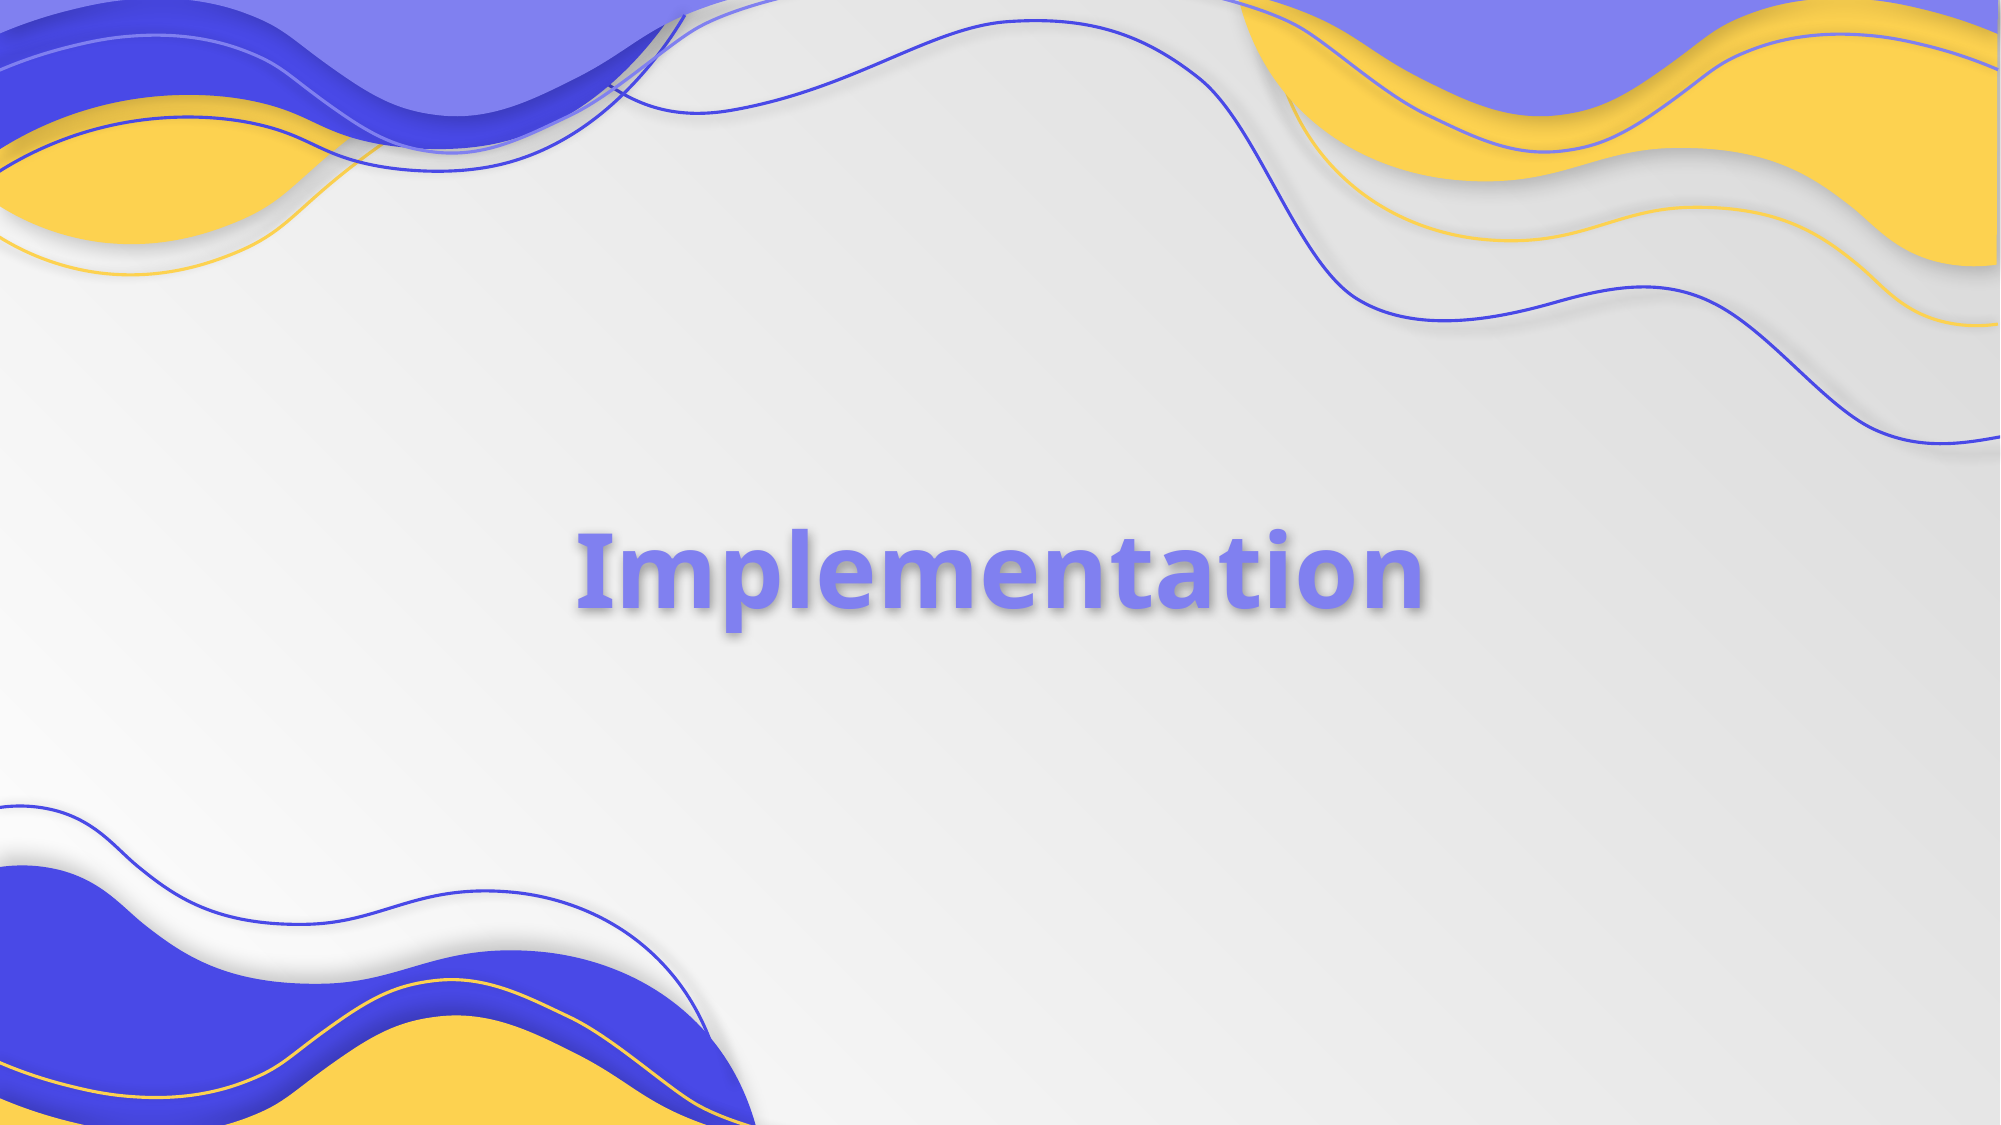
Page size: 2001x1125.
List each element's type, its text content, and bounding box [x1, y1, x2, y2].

title Implementation [91, 307, 1912, 826]
